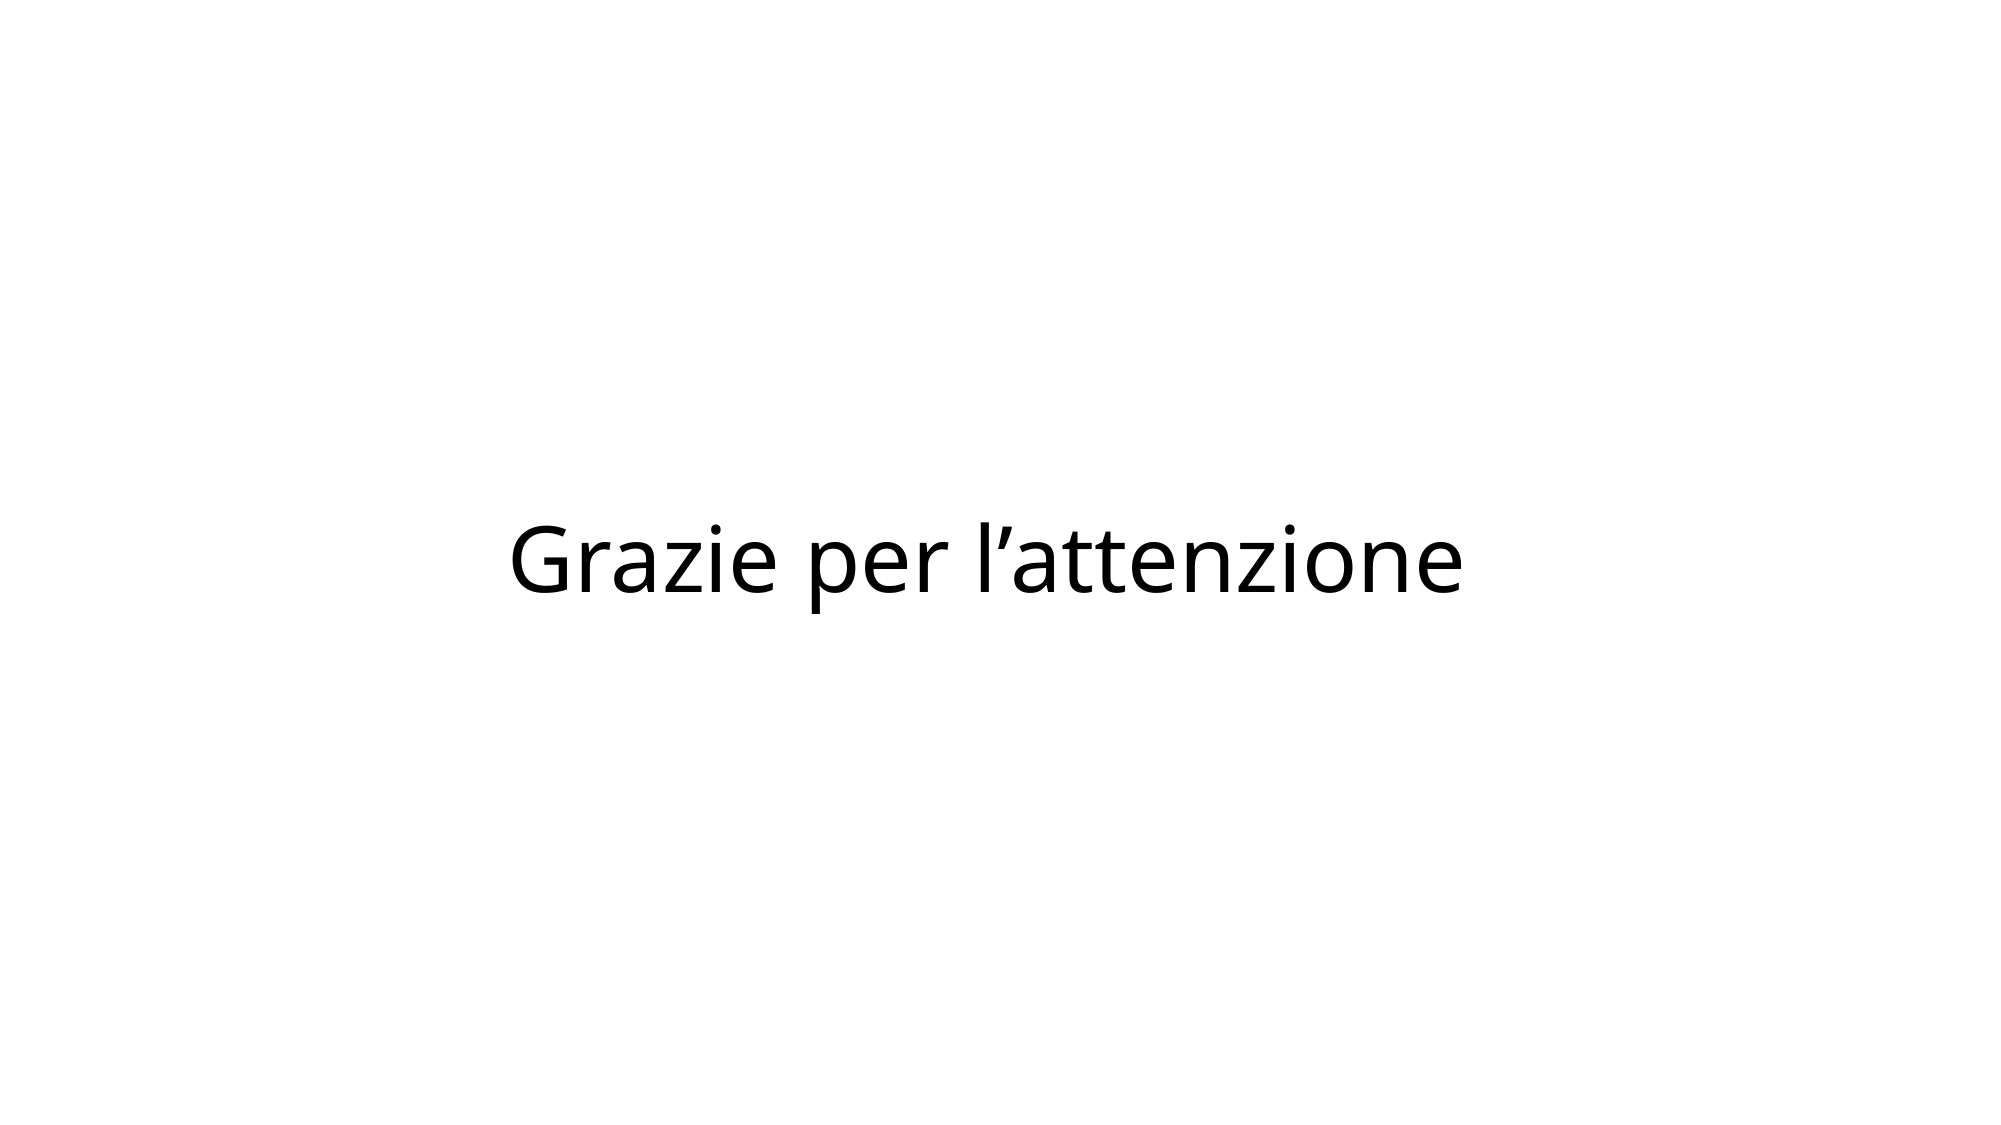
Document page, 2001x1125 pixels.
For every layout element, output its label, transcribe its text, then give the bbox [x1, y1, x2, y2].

title Grazie per l’attenzione [125, 453, 1851, 672]
